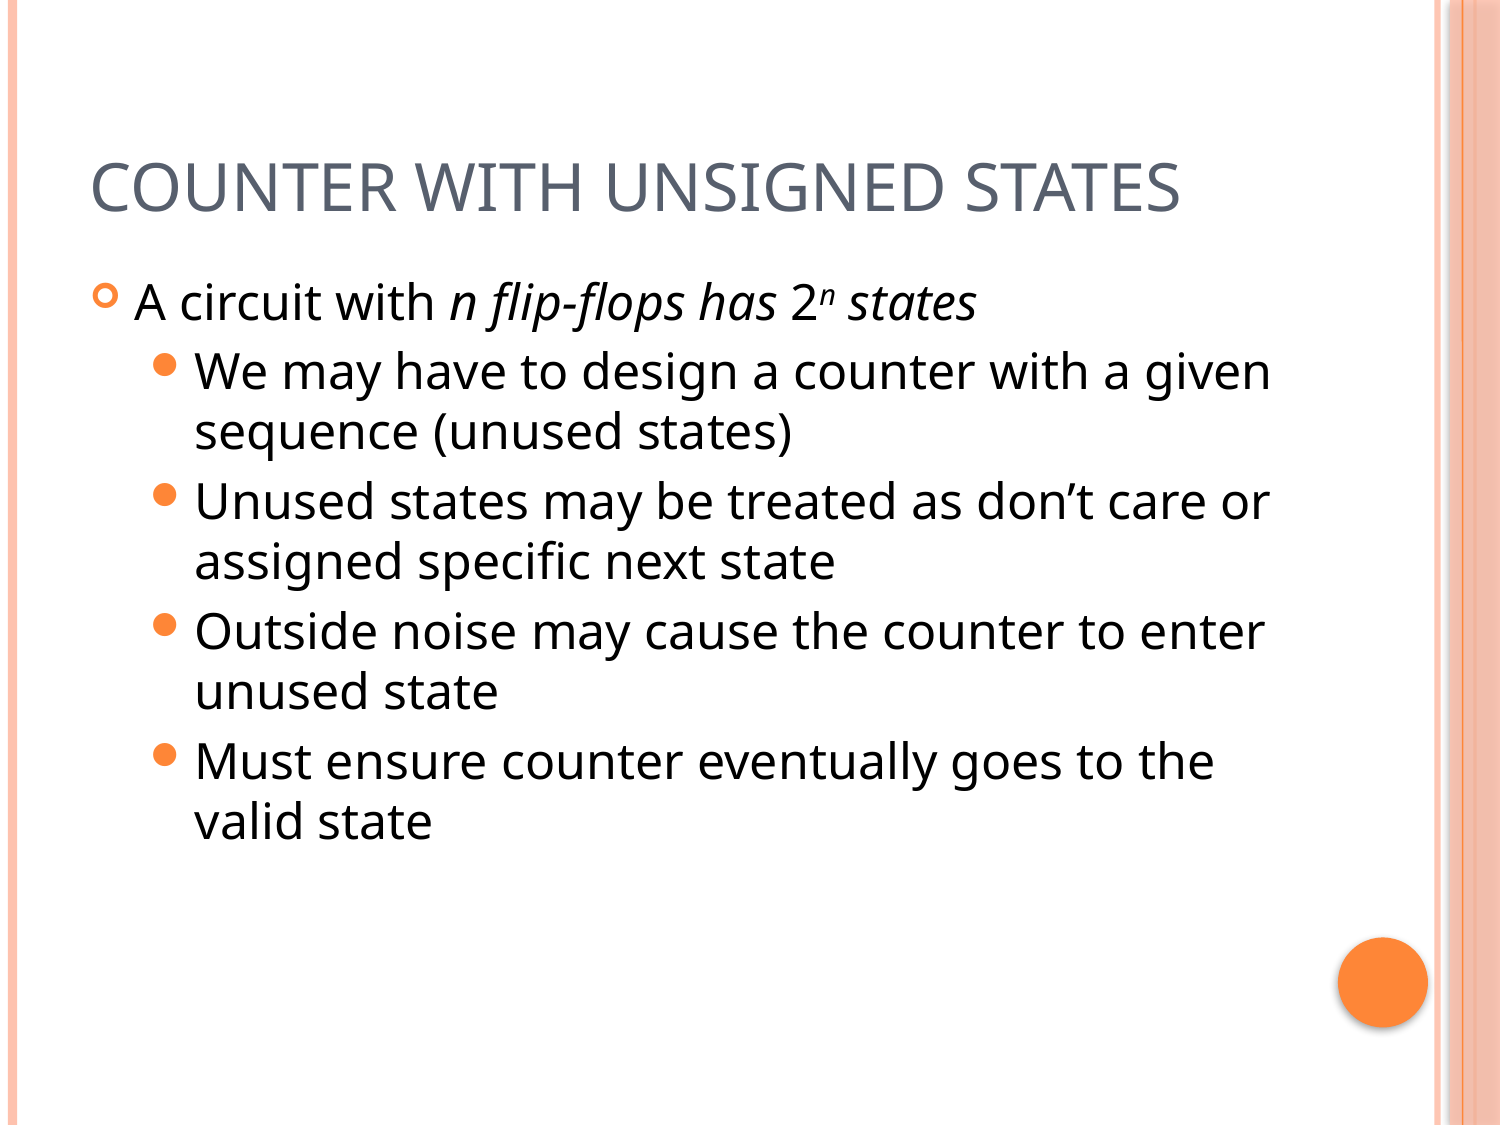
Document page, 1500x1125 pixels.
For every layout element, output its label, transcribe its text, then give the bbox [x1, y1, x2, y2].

list A circuit with n flip-flops has 2n states We may have to design a counter with a given sequence (unused states) Unused states may be treated as don’t care or assigned specific next state Outside noise may cause the counter to enter unused state Must ensure counter eventually goes to the valid state [75, 262, 1338, 1062]
title Counter with unsigned states [75, 45, 1338, 233]
